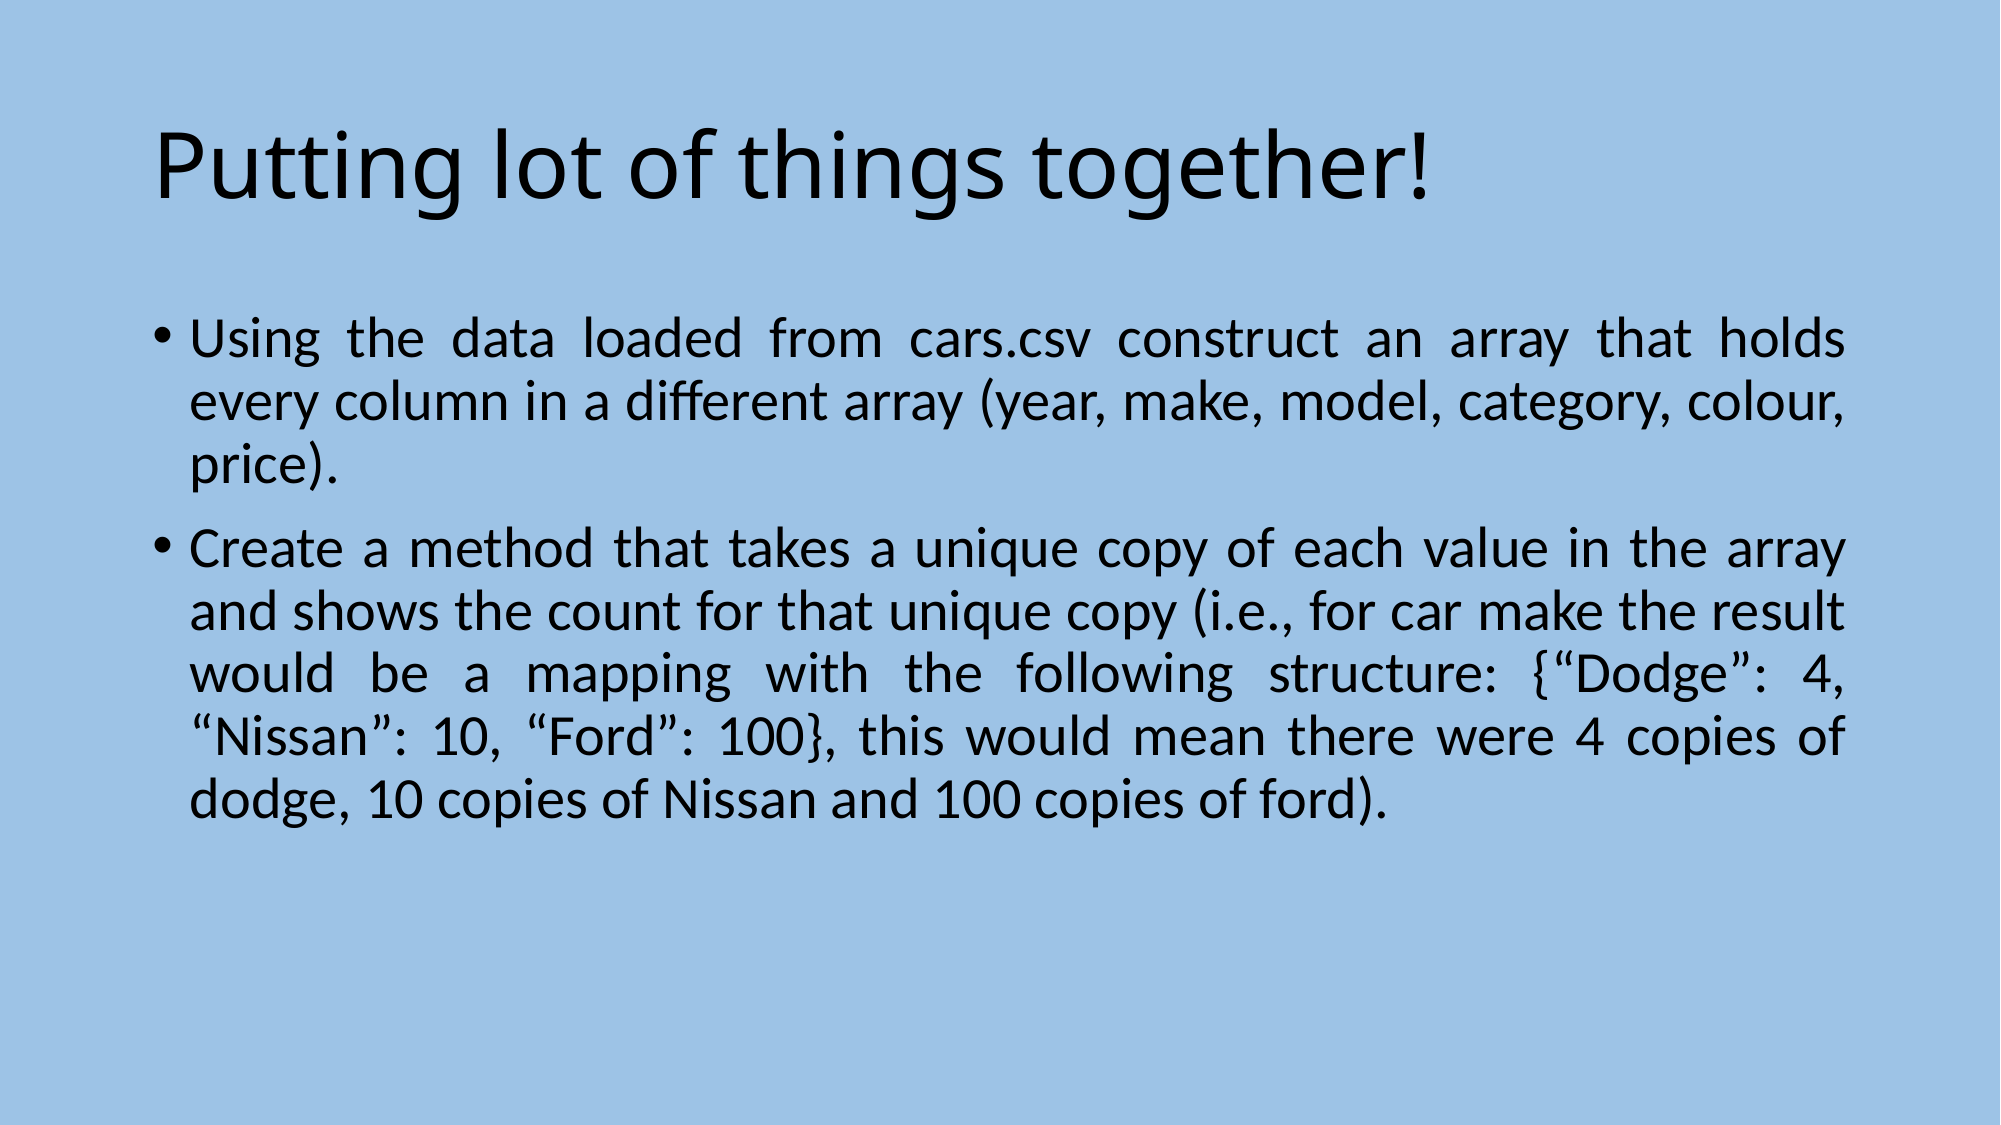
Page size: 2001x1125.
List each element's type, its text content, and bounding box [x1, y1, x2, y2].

title Putting lot of things together! [137, 59, 1863, 278]
list Using the data loaded from cars.csv construct an array that holds every column in a different array (year, make, model, category, colour, price). Create a method that takes a unique copy of each value in the array and shows the count for that unique copy (i.e., for car make the result would be a mapping with the following structure: {“Dodge”: 4, “Nissan”: 10, “Ford”: 100}, this would mean there were 4 copies of dodge, 10 copies of Nissan and 100 copies of ford). [137, 299, 1863, 1014]
